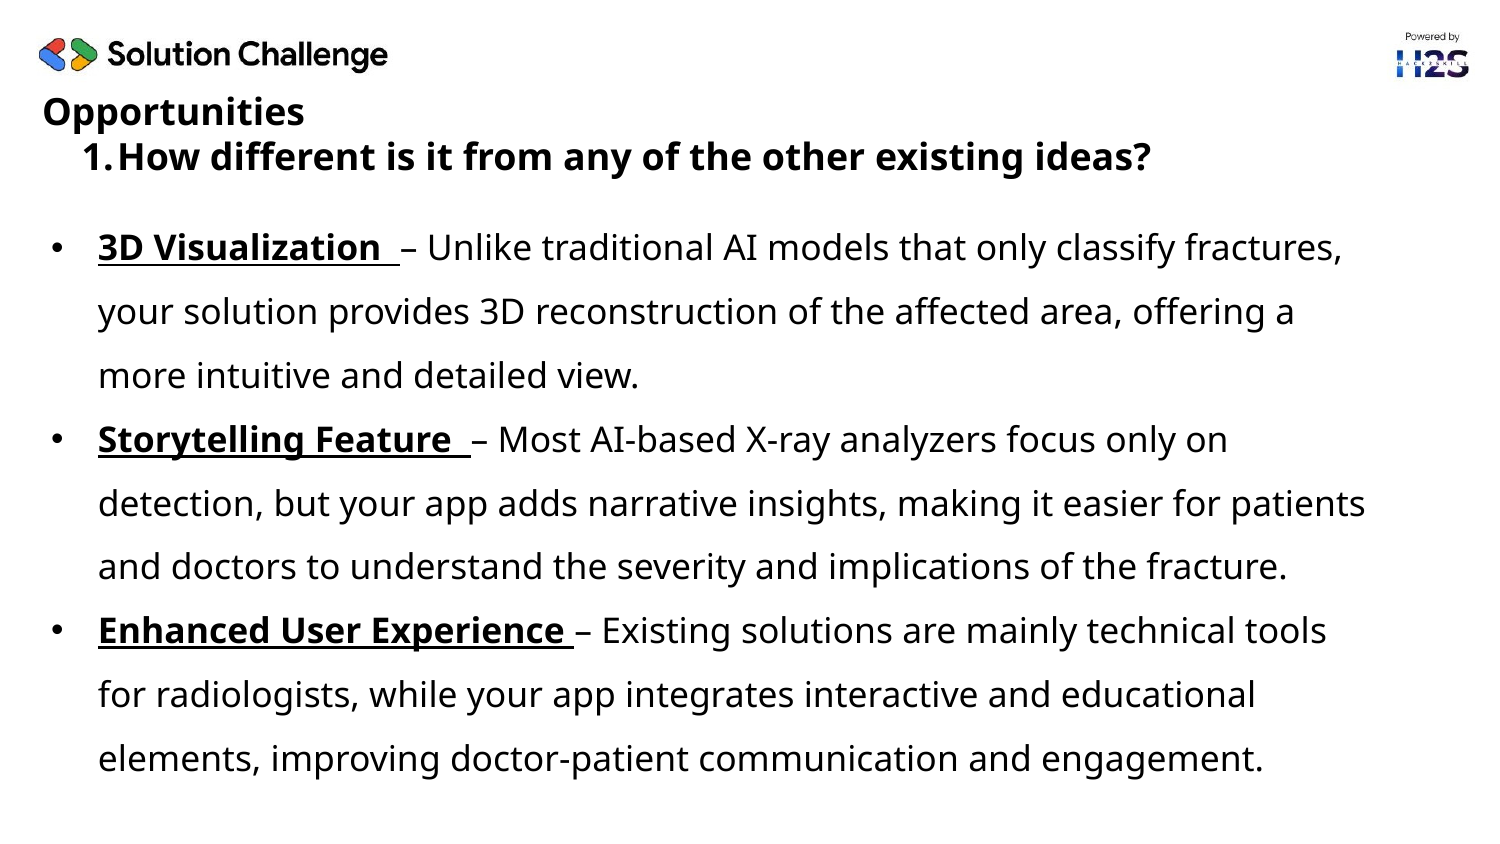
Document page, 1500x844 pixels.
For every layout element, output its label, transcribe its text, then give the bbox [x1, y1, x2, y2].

picture [36, 31, 1476, 89]
text_box Opportunities How different is it from any of the other existing ideas? [42, 78, 1325, 178]
text_box 3D Visualization – Unlike traditional AI models that only classify fractures, your solution provides 3D reconstruction of the affected area, offering a more intuitive and detailed view. Storytelling Feature – Most AI-based X-ray analyzers focus only on detection, but your app adds narrative insights, making it easier for patients and doctors to understand the severity and implications of the fracture. Enhanced User Experience – Existing solutions are mainly technical tools for radiologists, while your app integrates interactive and educational elements, improving doctor-patient communication and engagement. [36, 196, 1399, 786]
